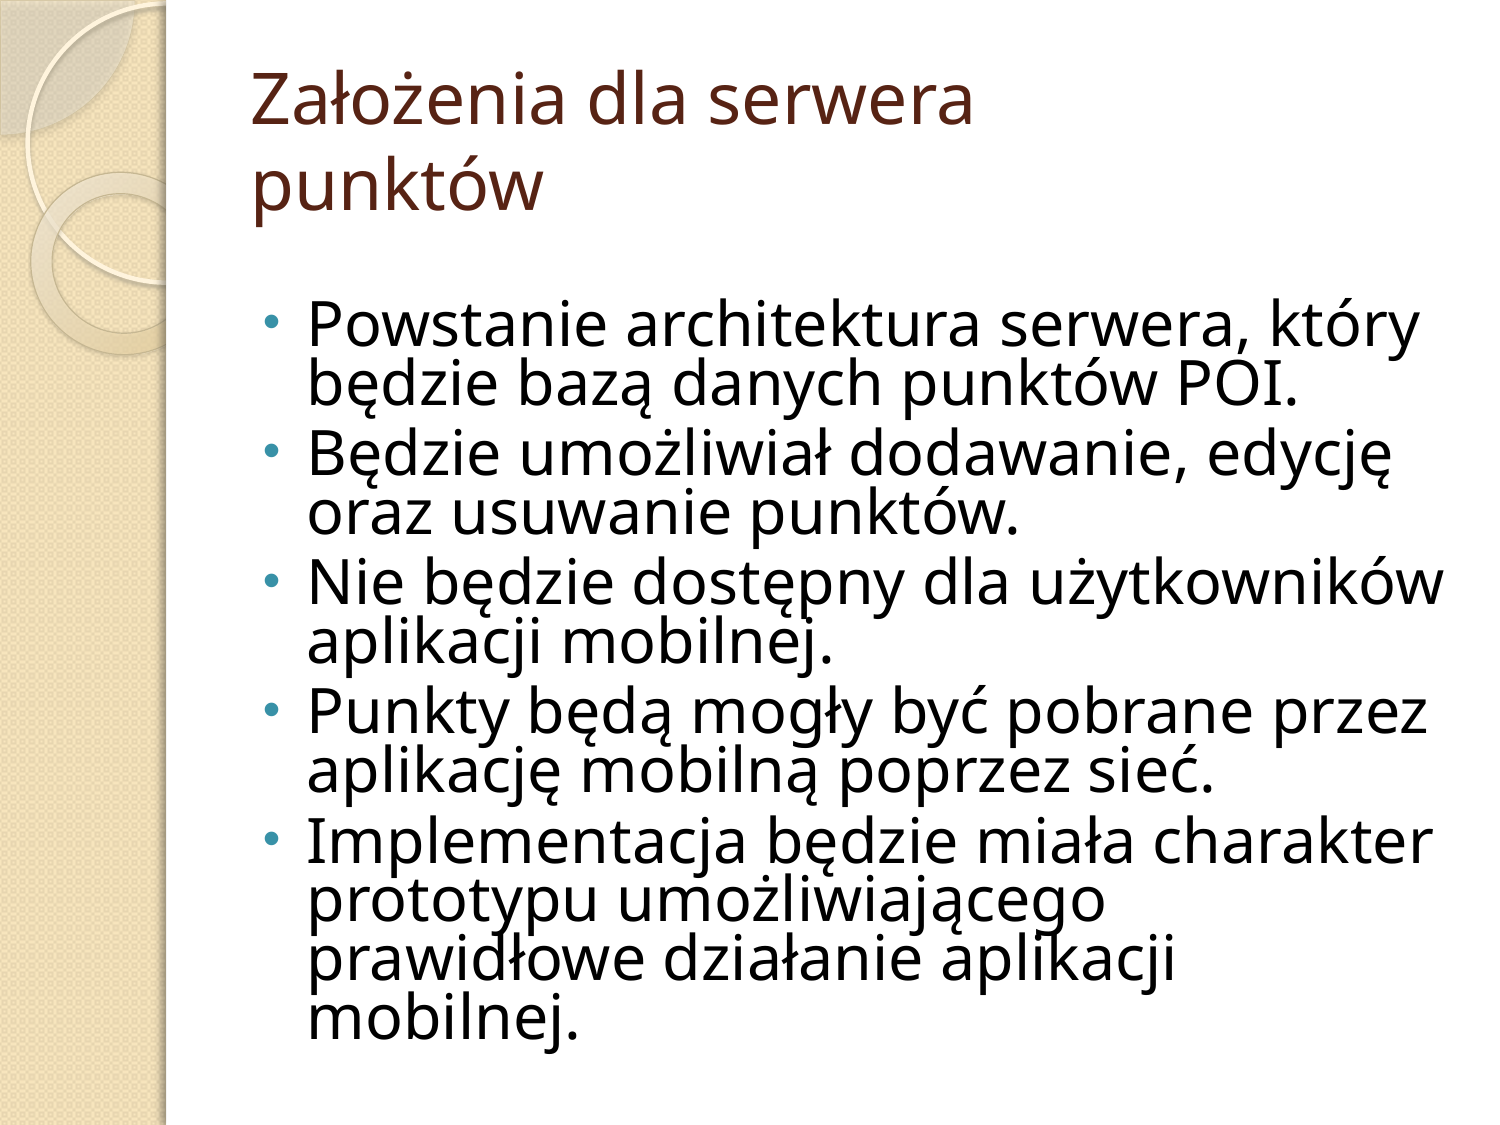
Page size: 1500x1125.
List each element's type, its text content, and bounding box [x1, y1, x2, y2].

list Powstanie architektura serwera, który będzie bazą danych punktów POI. Będzie umożliwiał dodawanie, edycję oraz usuwanie punktów. Nie będzie dostępny dla użytkowników aplikacji mobilnej. Punkty będą mogły być pobrane przez aplikację mobilną poprzez sieć. Implementacja będzie miała charakter prototypu umożliwiającego prawidłowe działanie aplikacji mobilnej. [235, 292, 1466, 1067]
title Założenia dla serwera punktów [235, 45, 1466, 233]
